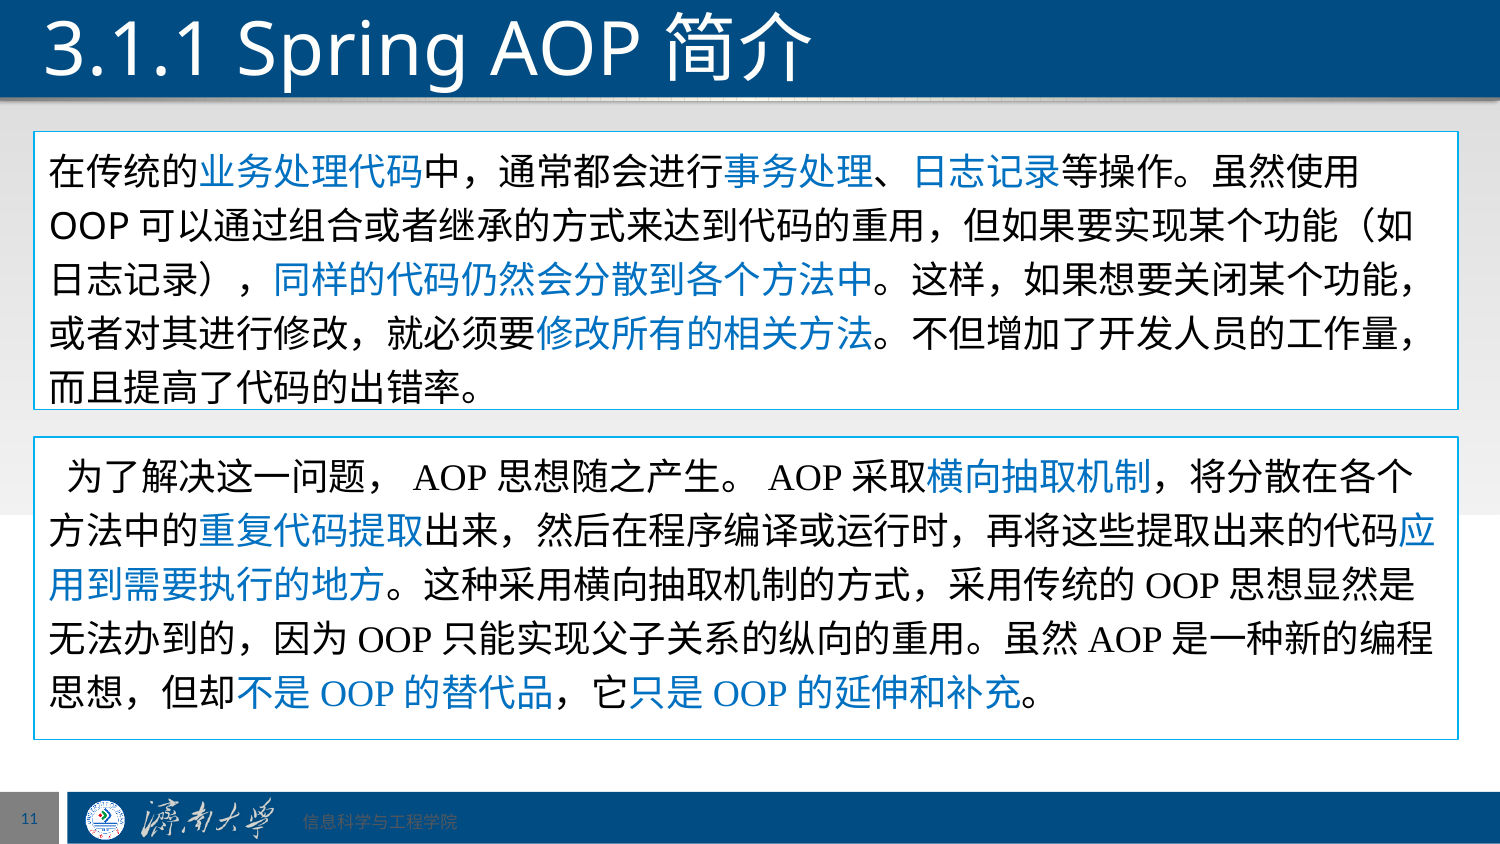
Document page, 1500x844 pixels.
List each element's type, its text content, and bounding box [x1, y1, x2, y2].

title 3.1.1 Spring AOP简介 [0, 0, 1500, 98]
text_box 在传统的业务处理代码中，通常都会进行事务处理、日志记录等操作。虽然使用OOP可以通过组合或者继承的方式来达到代码的重用，但如果要实现某个功能（如日志记录），同样的代码仍然会分散到各个方法中。这样，如果想要关闭某个功能，或者对其进行修改，就必须要修改所有的相关方法。不但增加了开发人员的工作量，而且提高了代码的出错率。 [32, 130, 1460, 411]
picture [85, 800, 125, 840]
text_box 为了解决这一问题，AOP思想随之产生。AOP采取横向抽取机制，将分散在各个方法中的重复代码提取出来，然后在程序编译或运行时，再将这些提取出来的代码应用到需要执行的地方。这种采用横向抽取机制的方式，采用传统的OOP思想显然是无法办到的，因为OOP只能实现父子关系的纵向的重用。虽然AOP是一种新的编程思想，但却不是OOP的替代品，它只是OOP的延伸和补充。 [32, 435, 1460, 742]
